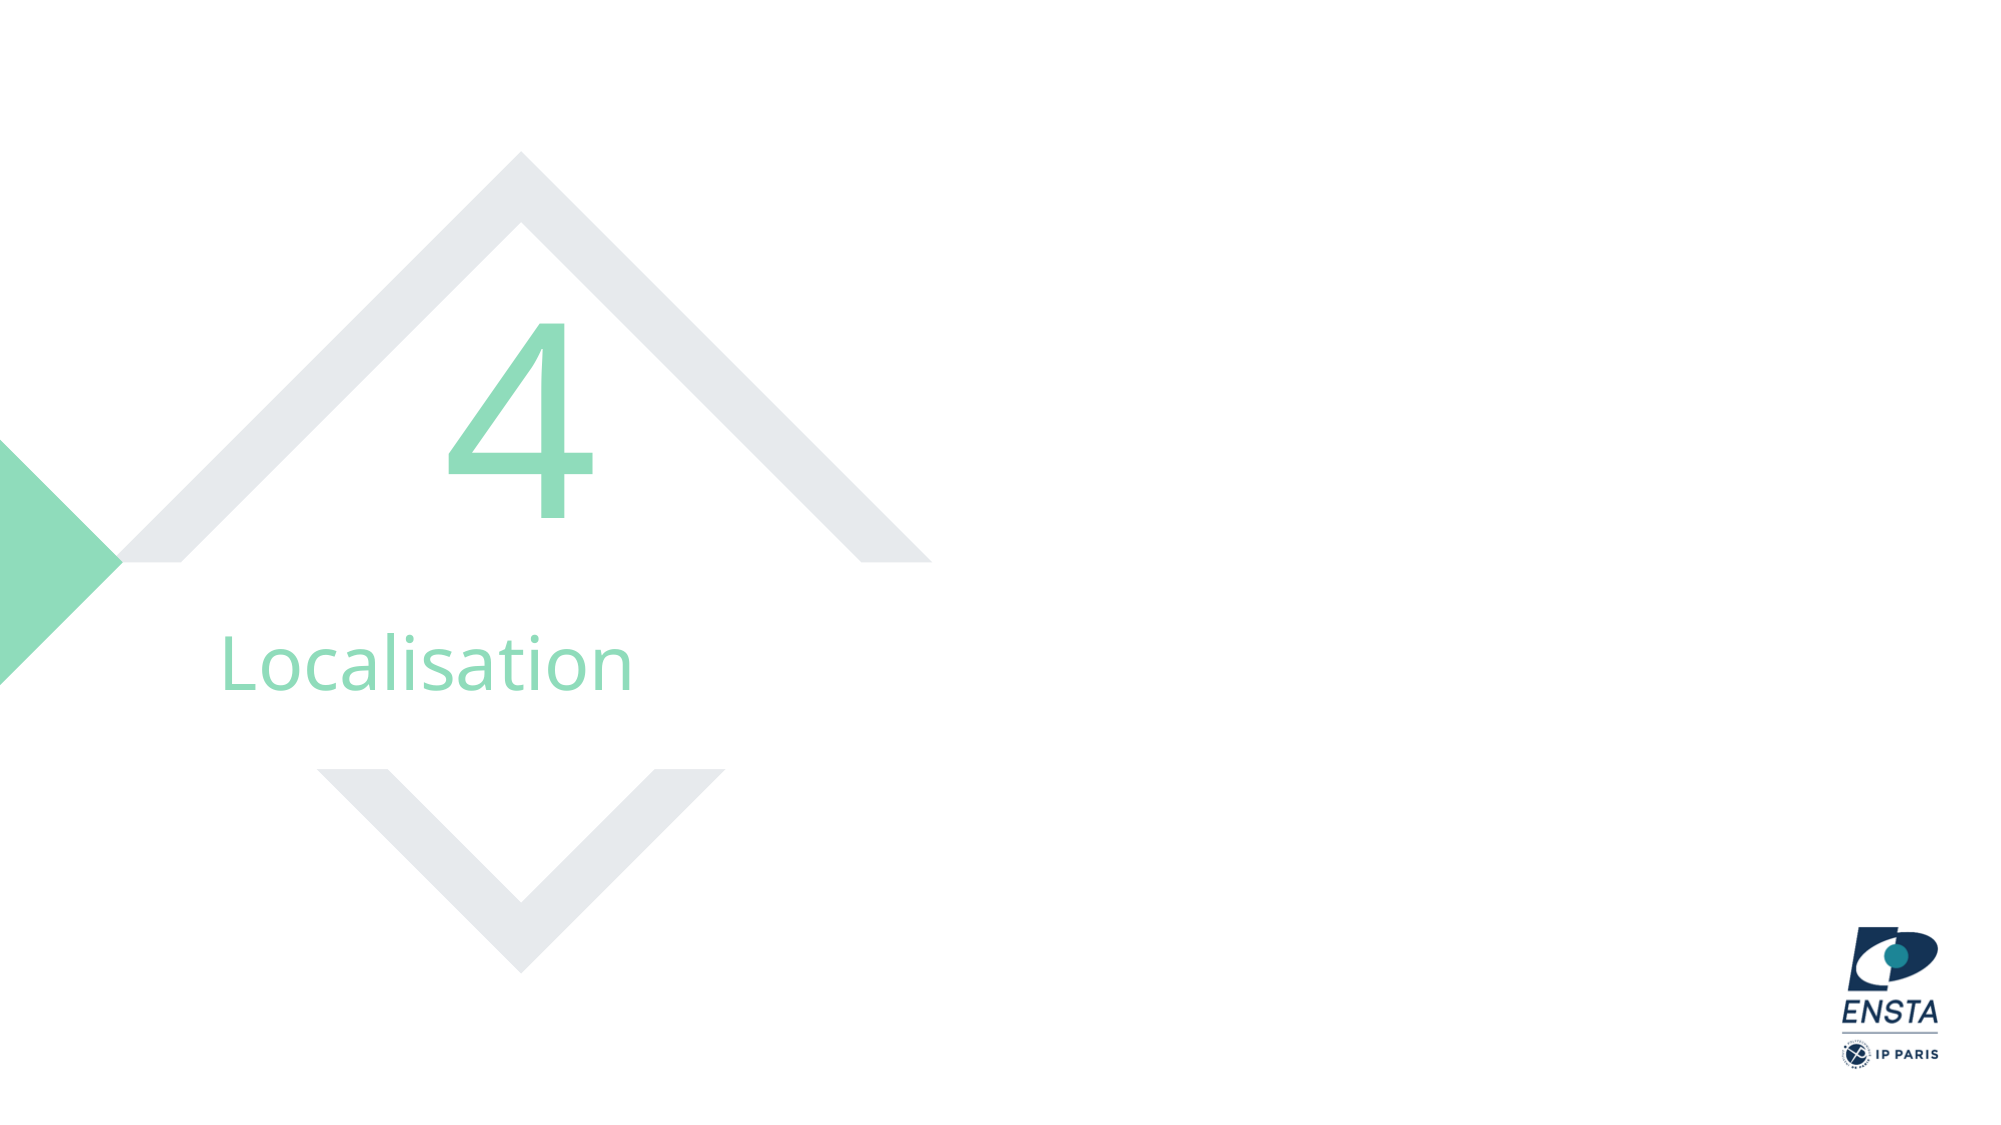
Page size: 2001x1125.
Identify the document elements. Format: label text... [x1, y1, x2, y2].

picture [1830, 915, 1950, 1081]
list Localisation [100, 562, 1900, 770]
list 4 [343, 277, 699, 514]
